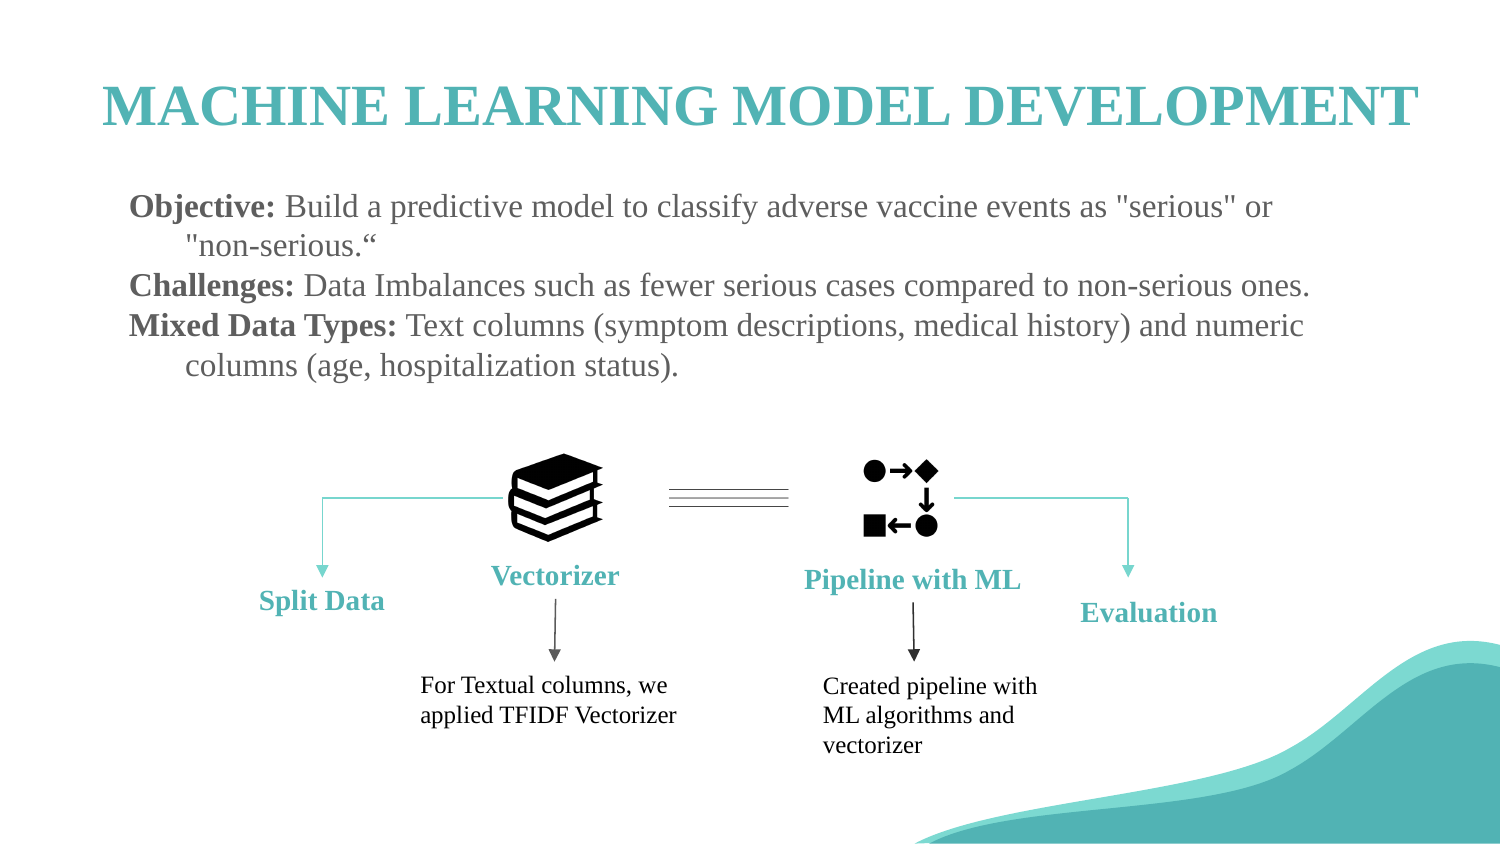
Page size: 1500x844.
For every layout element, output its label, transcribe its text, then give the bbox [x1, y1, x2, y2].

text_box Vectorizer [476, 549, 636, 599]
text_box Evaluation [1065, 585, 1233, 636]
picture [847, 444, 954, 551]
subtitle Objective: Build a predictive model to classify adverse vaccine events as "serious" or "non-serious.“ Challenges: Data Imbalances such as fewer serious cases compared to non-serious ones. Mixed Data Types: Text columns (symptom descriptions, medical history) and numeric columns (age, hospitalization status). [95, 168, 1366, 387]
picture [502, 444, 609, 551]
picture [650, 480, 806, 515]
text_box Created pipeline with ML algorithms and vectorizer [808, 661, 1066, 767]
text_box For Textual columns, we applied TFIDF Vectorizer [405, 661, 704, 737]
title MACHINE LEARNING MODEL DEVELOPMENT [87, 52, 1490, 130]
text_box Split Data [244, 573, 401, 624]
text_box Pipeline with ML [789, 552, 1037, 603]
